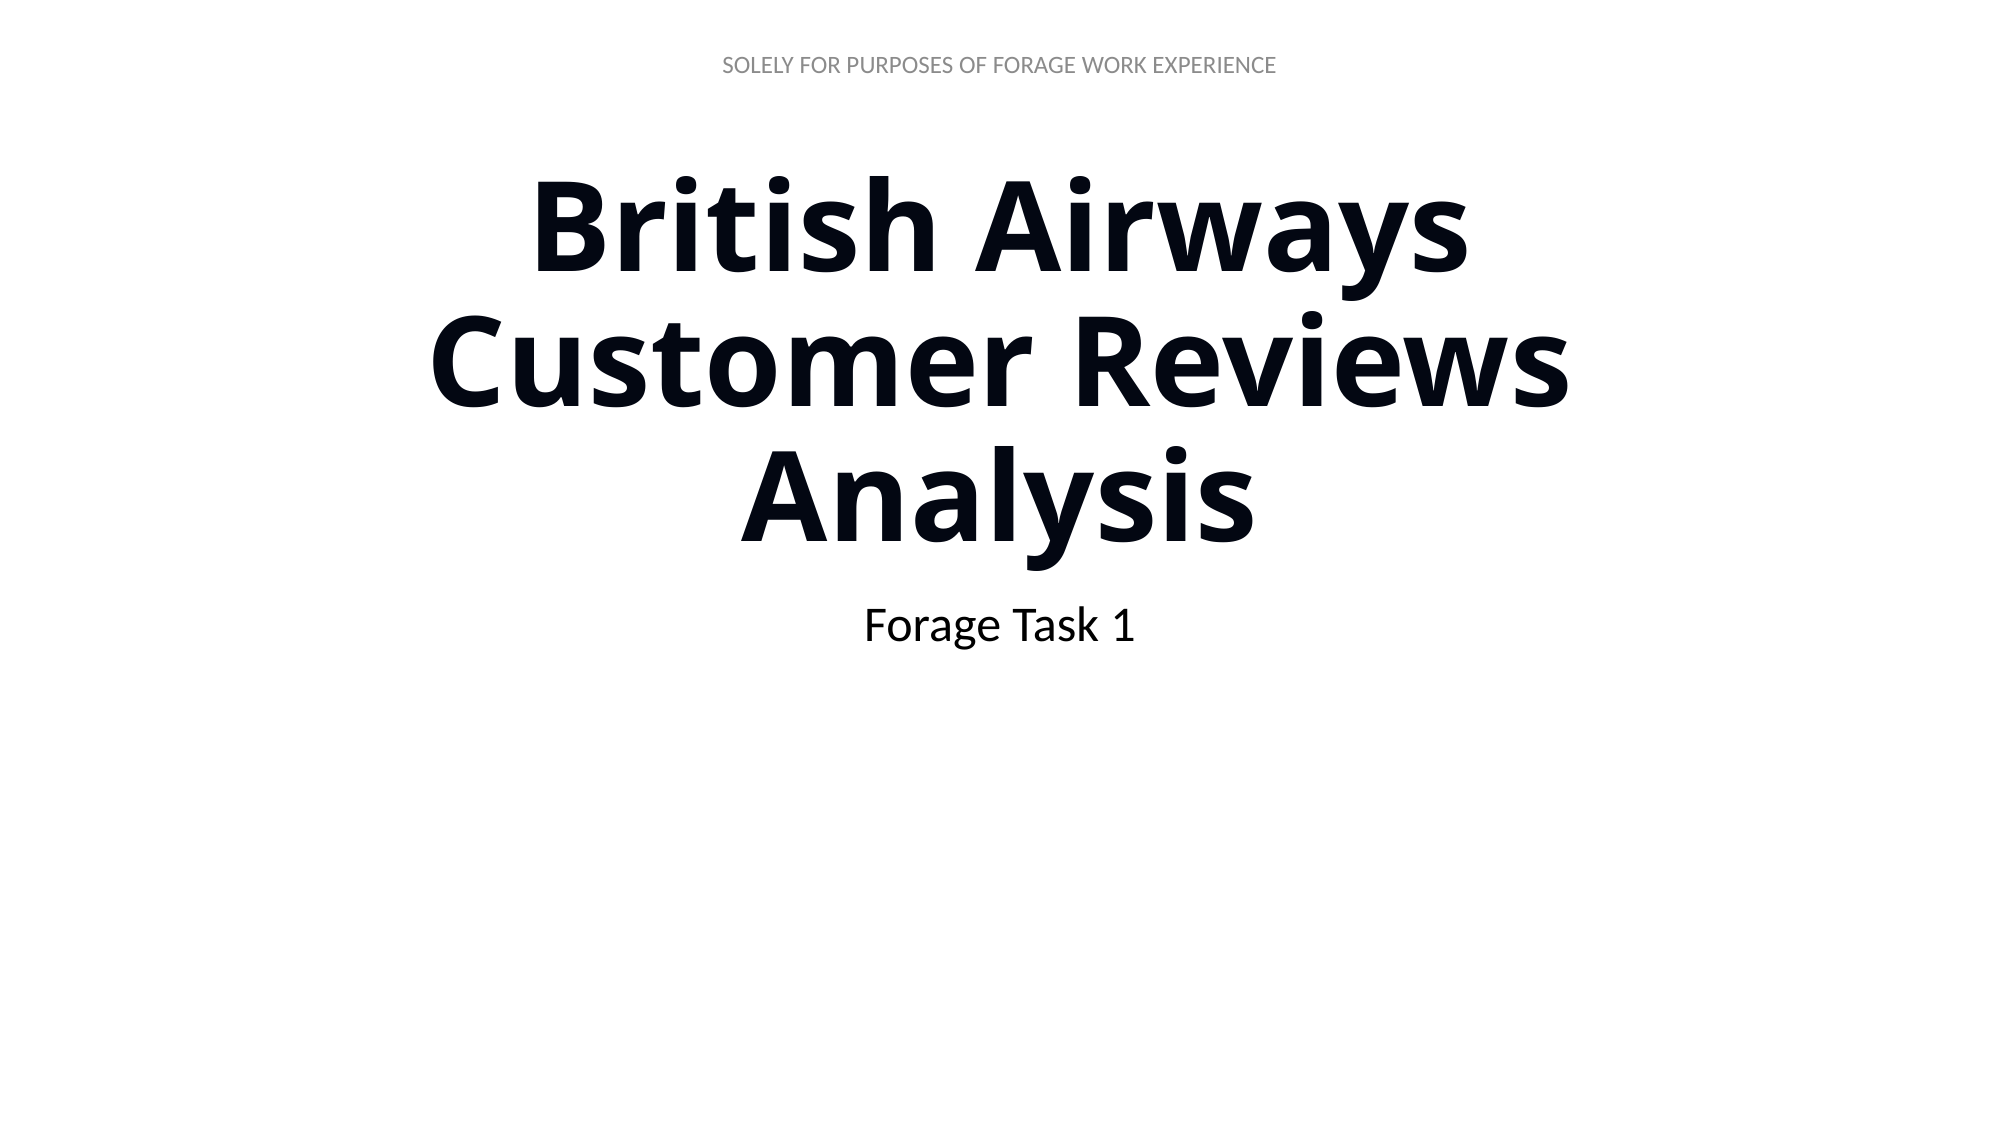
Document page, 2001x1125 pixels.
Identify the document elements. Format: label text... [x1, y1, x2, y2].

title British Airways Customer Reviews Analysis [249, 184, 1750, 576]
subtitle Forage Task 1 [249, 590, 1750, 863]
